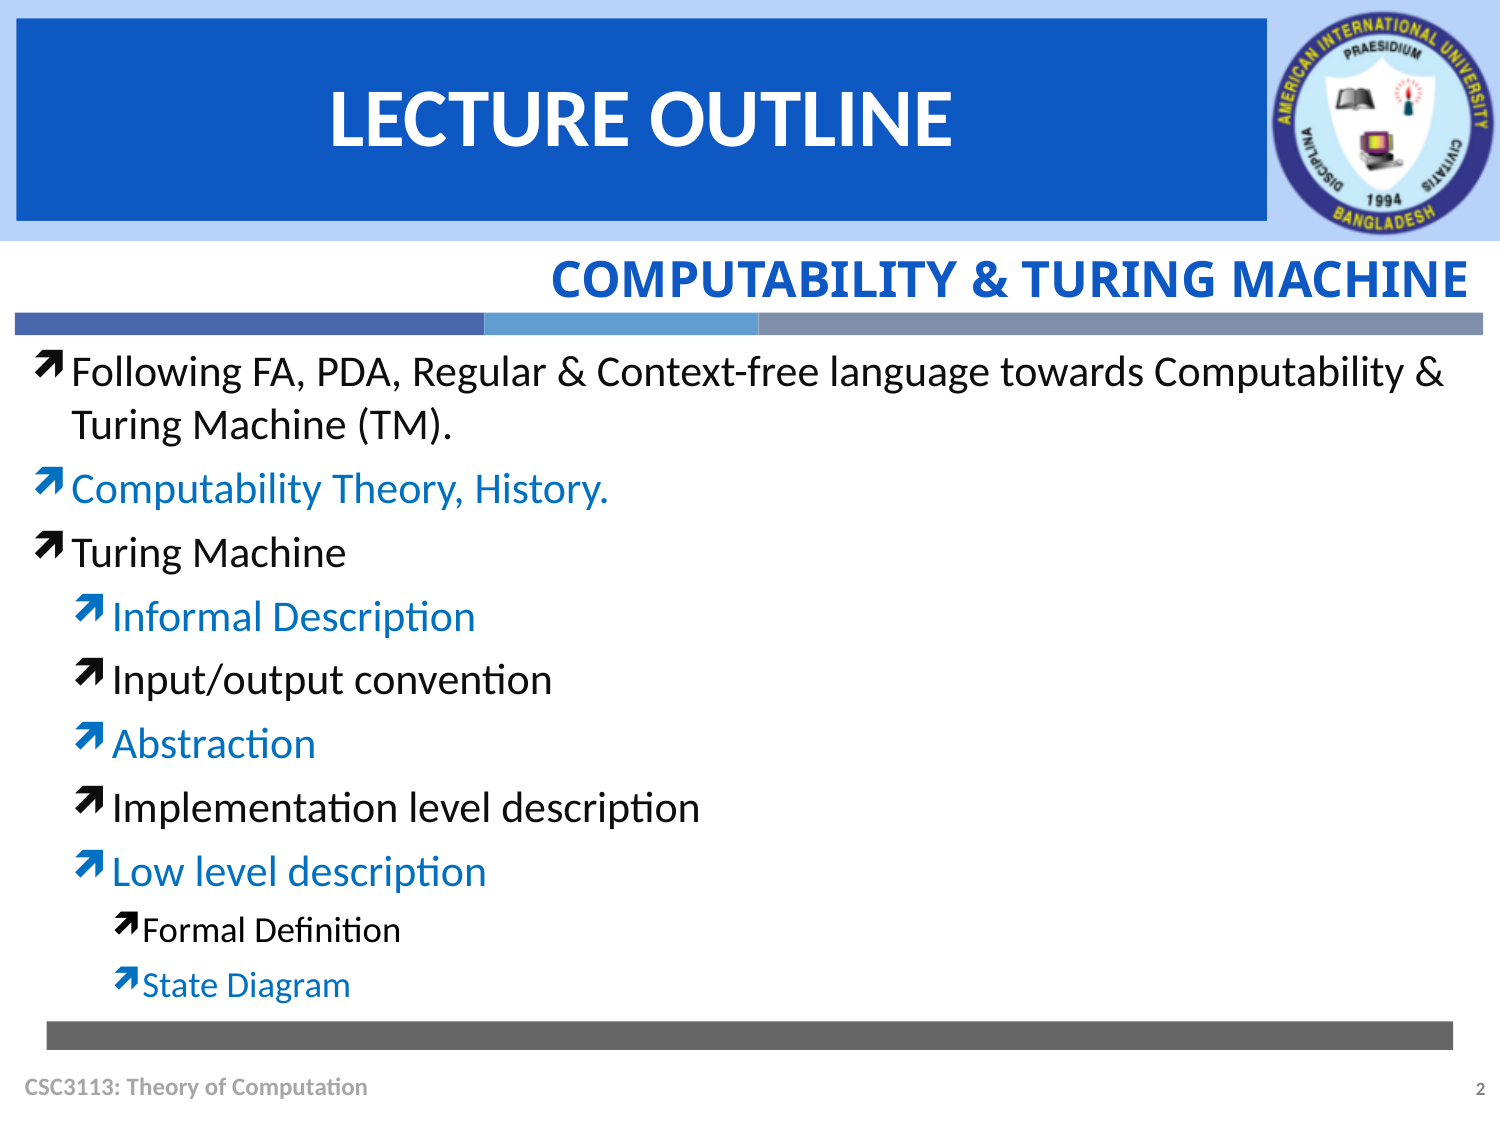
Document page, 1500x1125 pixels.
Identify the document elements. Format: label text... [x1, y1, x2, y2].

footer CSC3113: Theory of Computation [10, 1055, 1015, 1116]
list Following FA, PDA, Regular & Context-free language towards Computability & Turing Machine (TM). Computability Theory, History. Turing Machine Informal Description Input/output convention Abstraction Implementation level description Low level description Formal Definition State Diagram [16, 335, 1484, 1016]
subtitle Computability & Turing Machine [16, 239, 1486, 320]
picture [1267, 6, 1500, 241]
